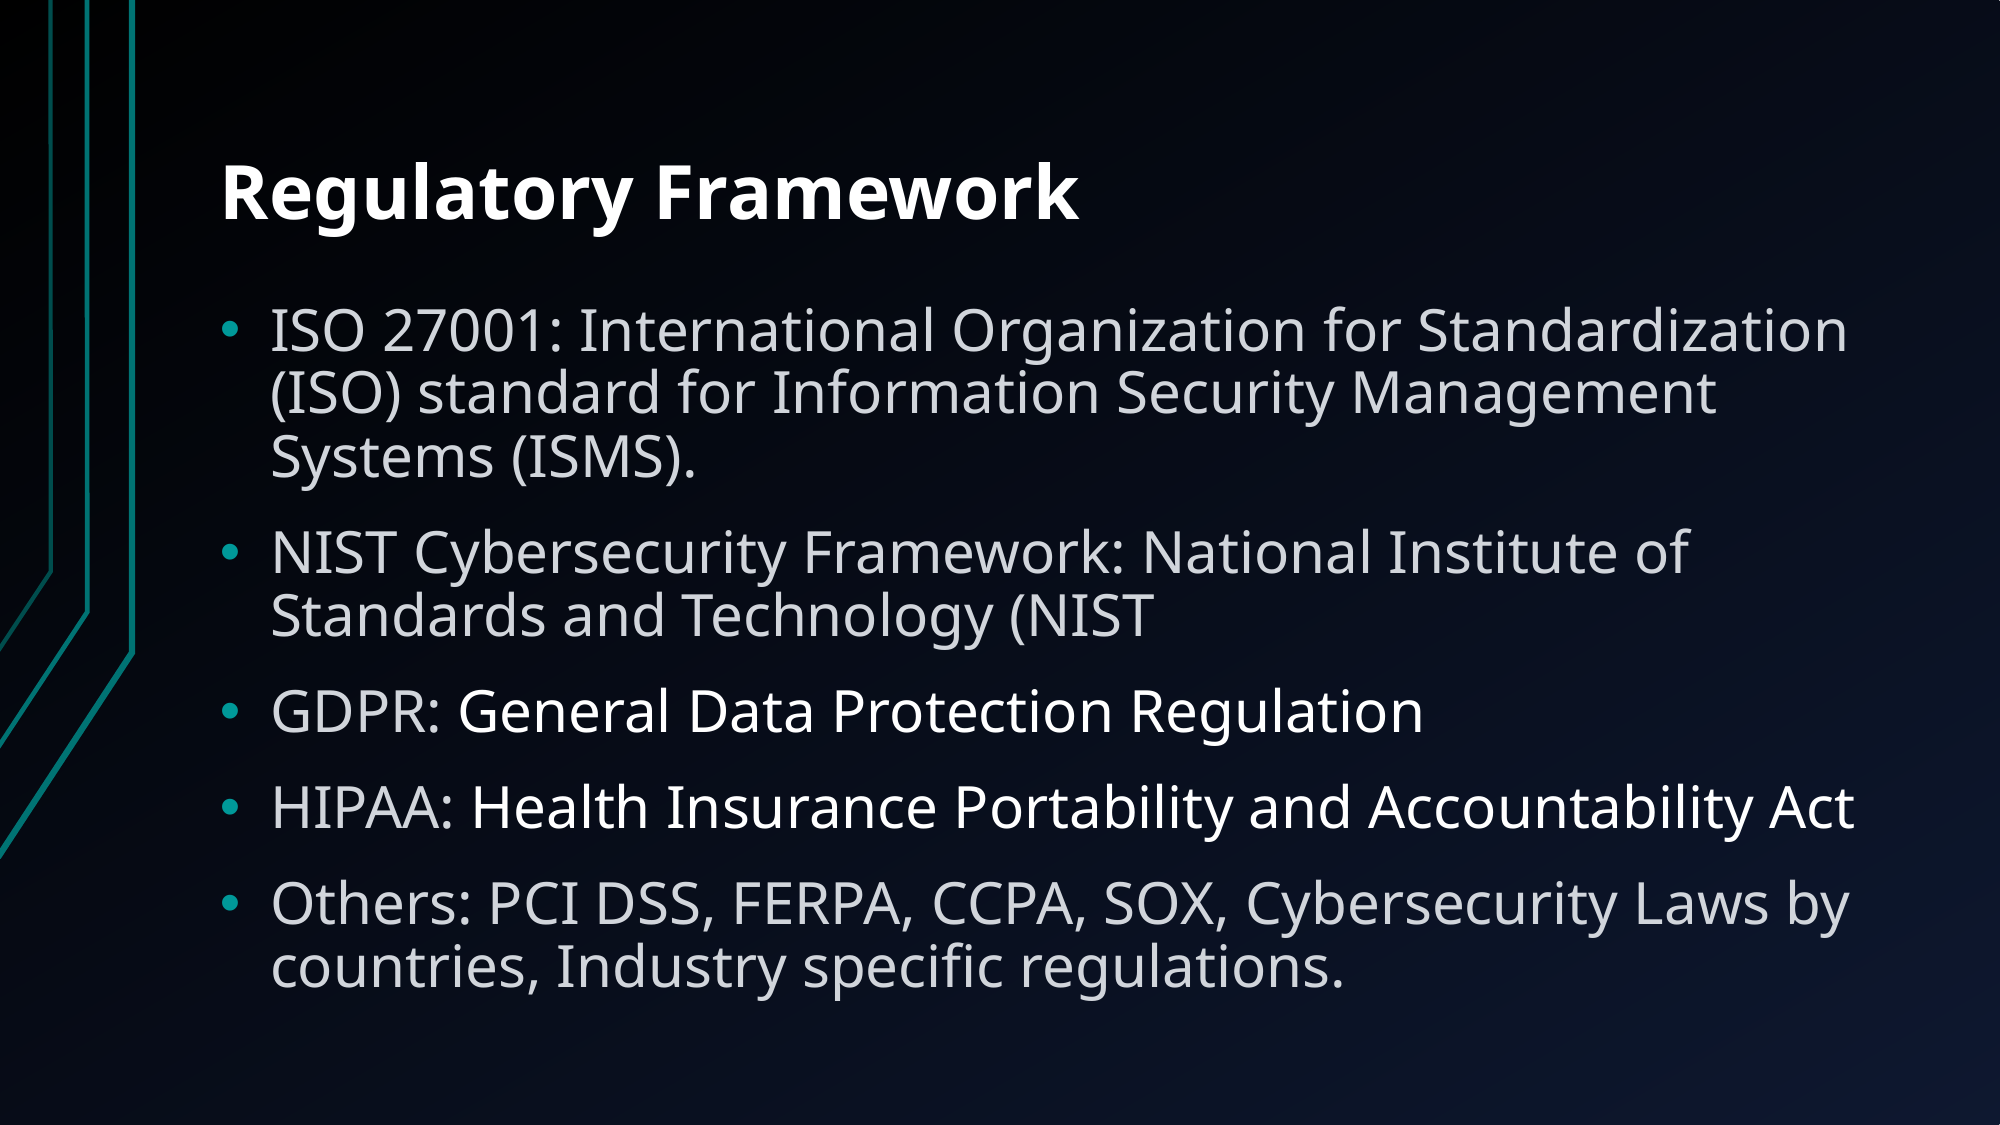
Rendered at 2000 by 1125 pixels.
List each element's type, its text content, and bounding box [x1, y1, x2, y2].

list ISO 27001: International Organization for Standardization (ISO) standard for Information Security Management Systems (ISMS). NIST Cybersecurity Framework: National Institute of Standards and Technology (NIST GDPR: General Data Protection Regulation HIPAA: Health Insurance Portability and Accountability Act Others: PCI DSS, FERPA, CCPA, SOX, Cybersecurity Laws by countries, Industry specific regulations. [199, 290, 1900, 1023]
title Regulatory Framework [199, 45, 1900, 246]
